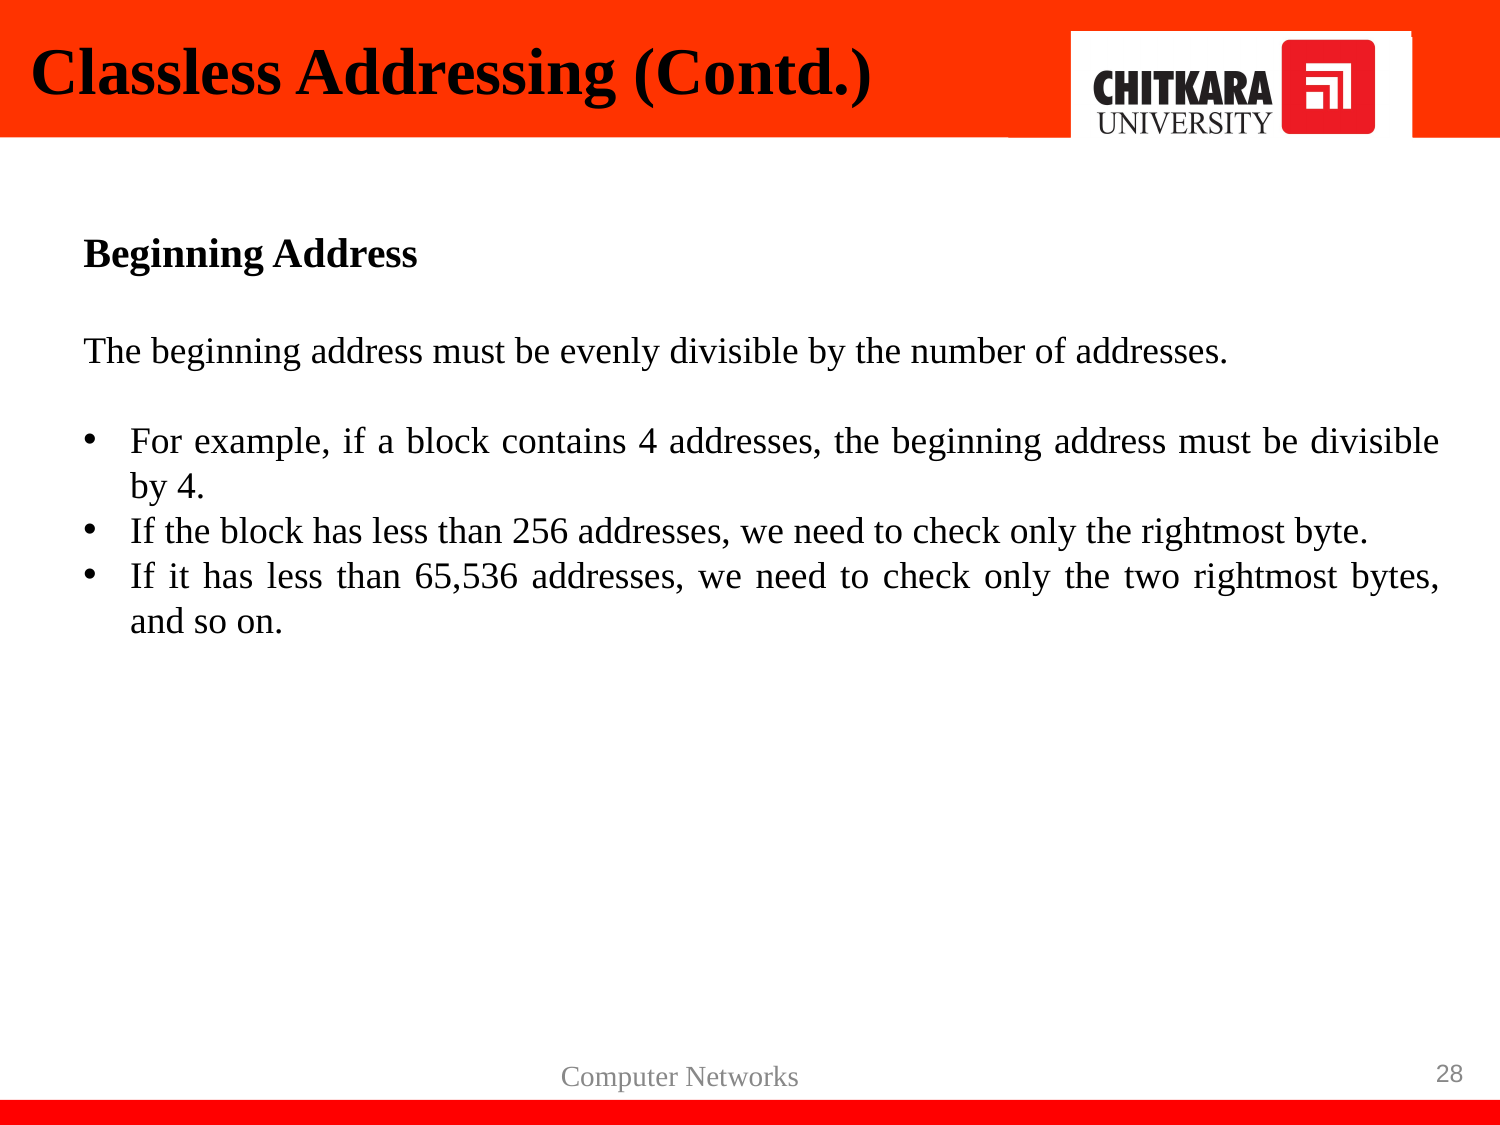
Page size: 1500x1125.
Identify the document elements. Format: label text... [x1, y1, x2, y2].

text_box Classless Addressing (Contd.) [15, 20, 901, 116]
text_box ‹#› [1028, 1042, 1479, 1103]
text_box Beginning Address The beginning address must be evenly divisible by the number of addresses. For example, if a block contains 4 addresses, the beginning address must be divisible by 4. If the block has less than 256 addresses, we need to check only the rightmost byte. If it has less than 65,536 addresses, we need to check only the two rightmost bytes, and so on. [68, 218, 1457, 649]
text_box Computer Networks [329, 1044, 1140, 1105]
picture [1074, 37, 1390, 138]
